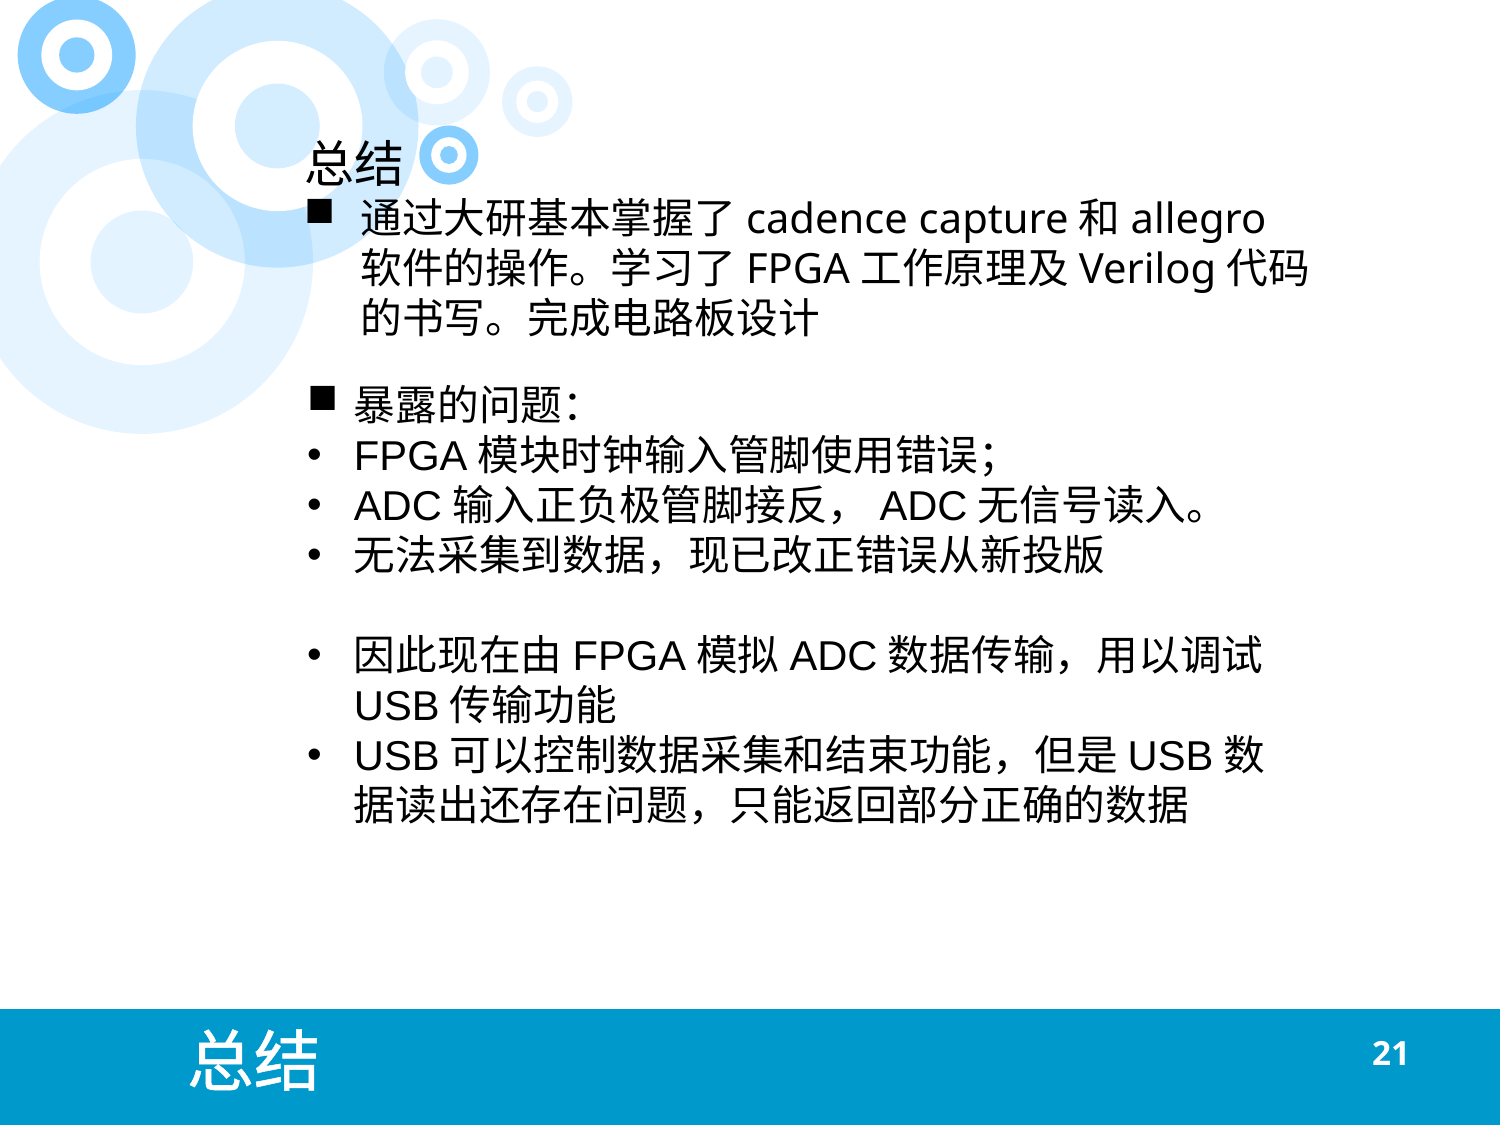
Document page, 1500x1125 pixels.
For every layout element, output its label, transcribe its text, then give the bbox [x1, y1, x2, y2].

text_box 总结 [290, 125, 420, 201]
text_box 总结 [29, 1011, 479, 1106]
text_box 暴露的问题： FPGA模块时钟输入管脚使用错误； ADC输入正负极管脚接反，ADC无信号读入。 无法采集到数据，现已改正错误从新投版 因此现在由FPGA模拟ADC数据传输，用以调试USB传输功能 USB可以控制数据采集和结束功能，但是USB数据读出还存在问题，只能返回部分正确的数据 [292, 371, 1281, 837]
slide_number 21 [1074, 1024, 1426, 1103]
text_box 通过大研基本掌握了cadence capture和allegro软件的操作。学习了FPGA工作原理及Verilog代码的书写。完成电路板设计 [289, 184, 1326, 400]
